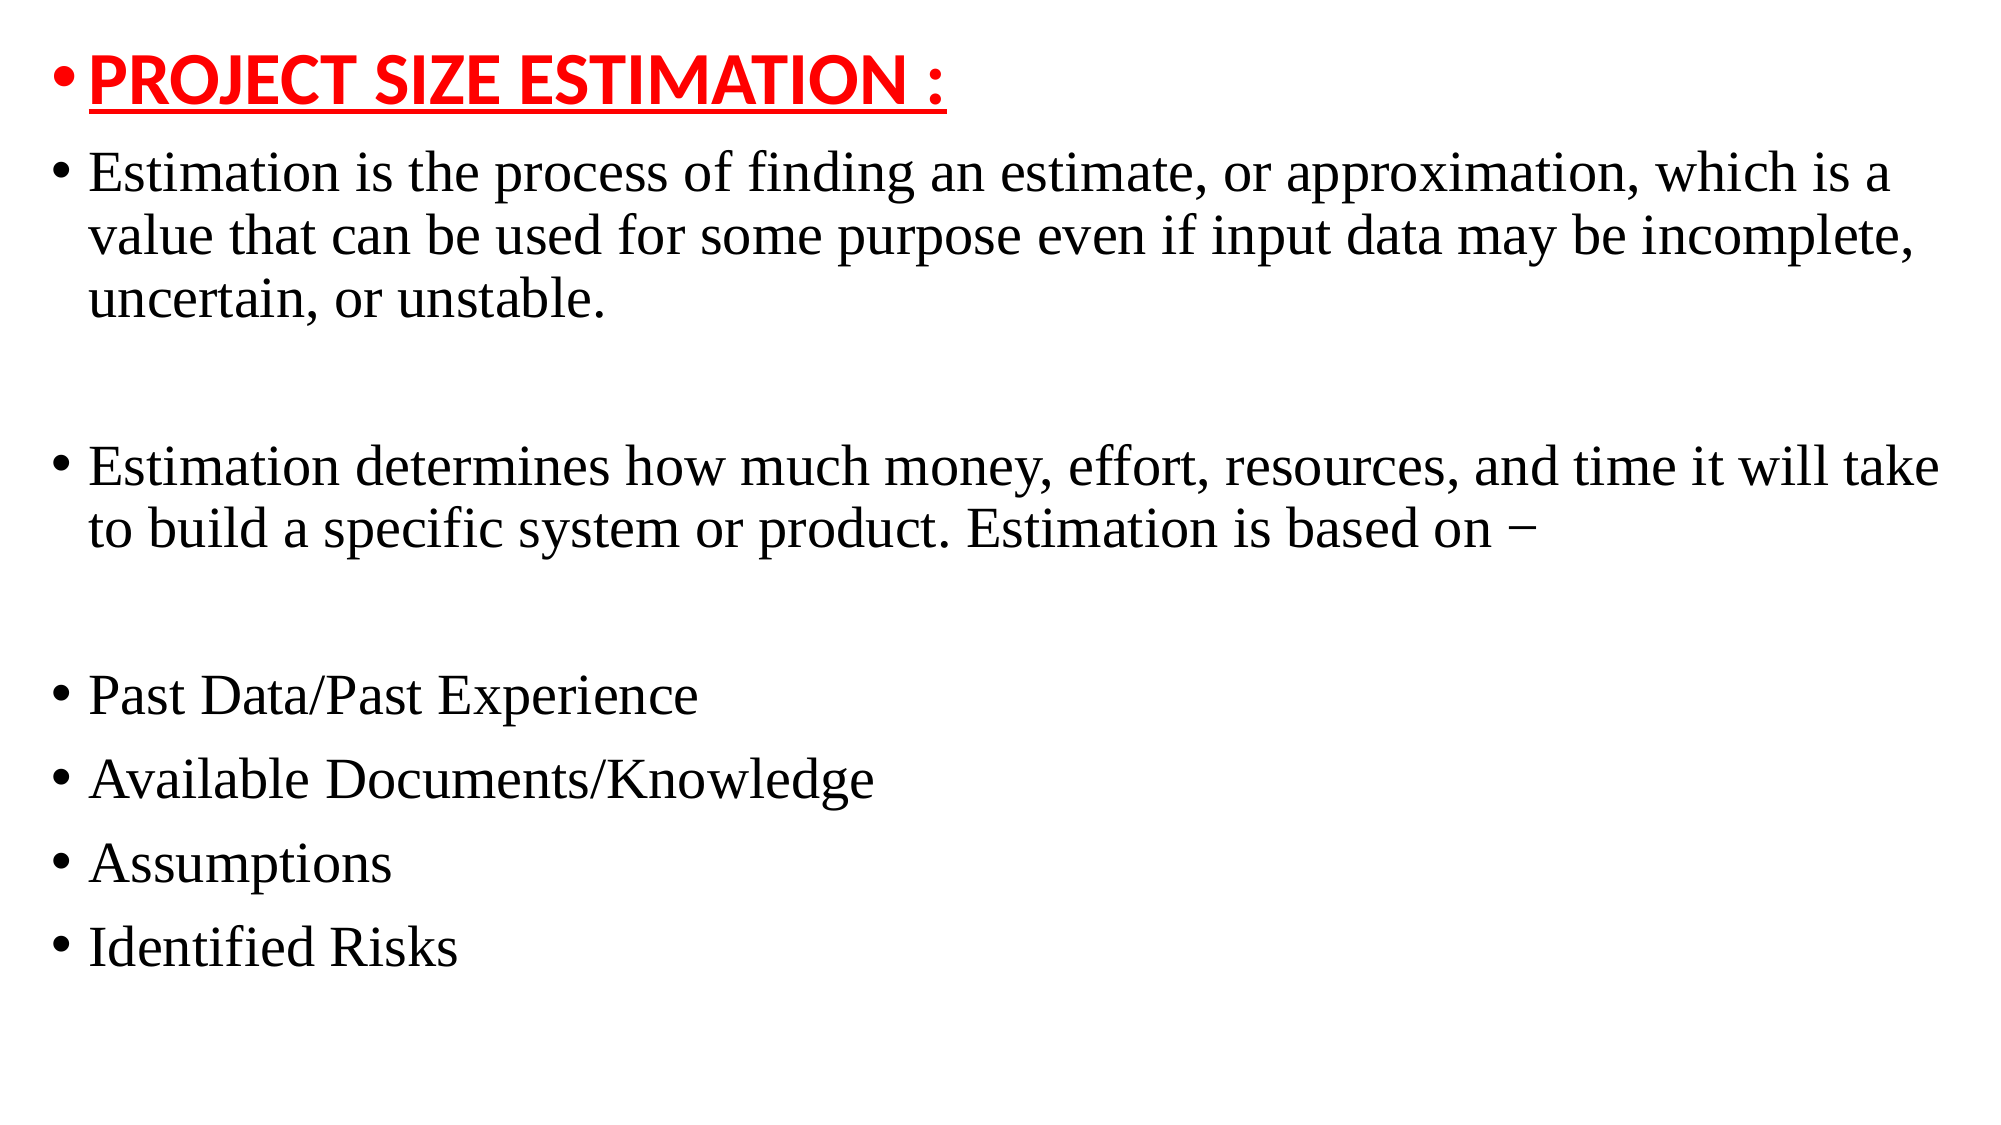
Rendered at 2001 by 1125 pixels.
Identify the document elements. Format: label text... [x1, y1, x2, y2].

list PROJECT SIZE ESTIMATION : Estimation is the process of finding an estimate, or approximation, which is a value that can be used for some purpose even if input data may be incomplete, uncertain, or unstable. Estimation determines how much money, effort, resources, and time it will take to build a specific system or product. Estimation is based on − Past Data/Past Experience Available Documents/Knowledge Assumptions Identified Risks [36, 32, 1969, 1078]
